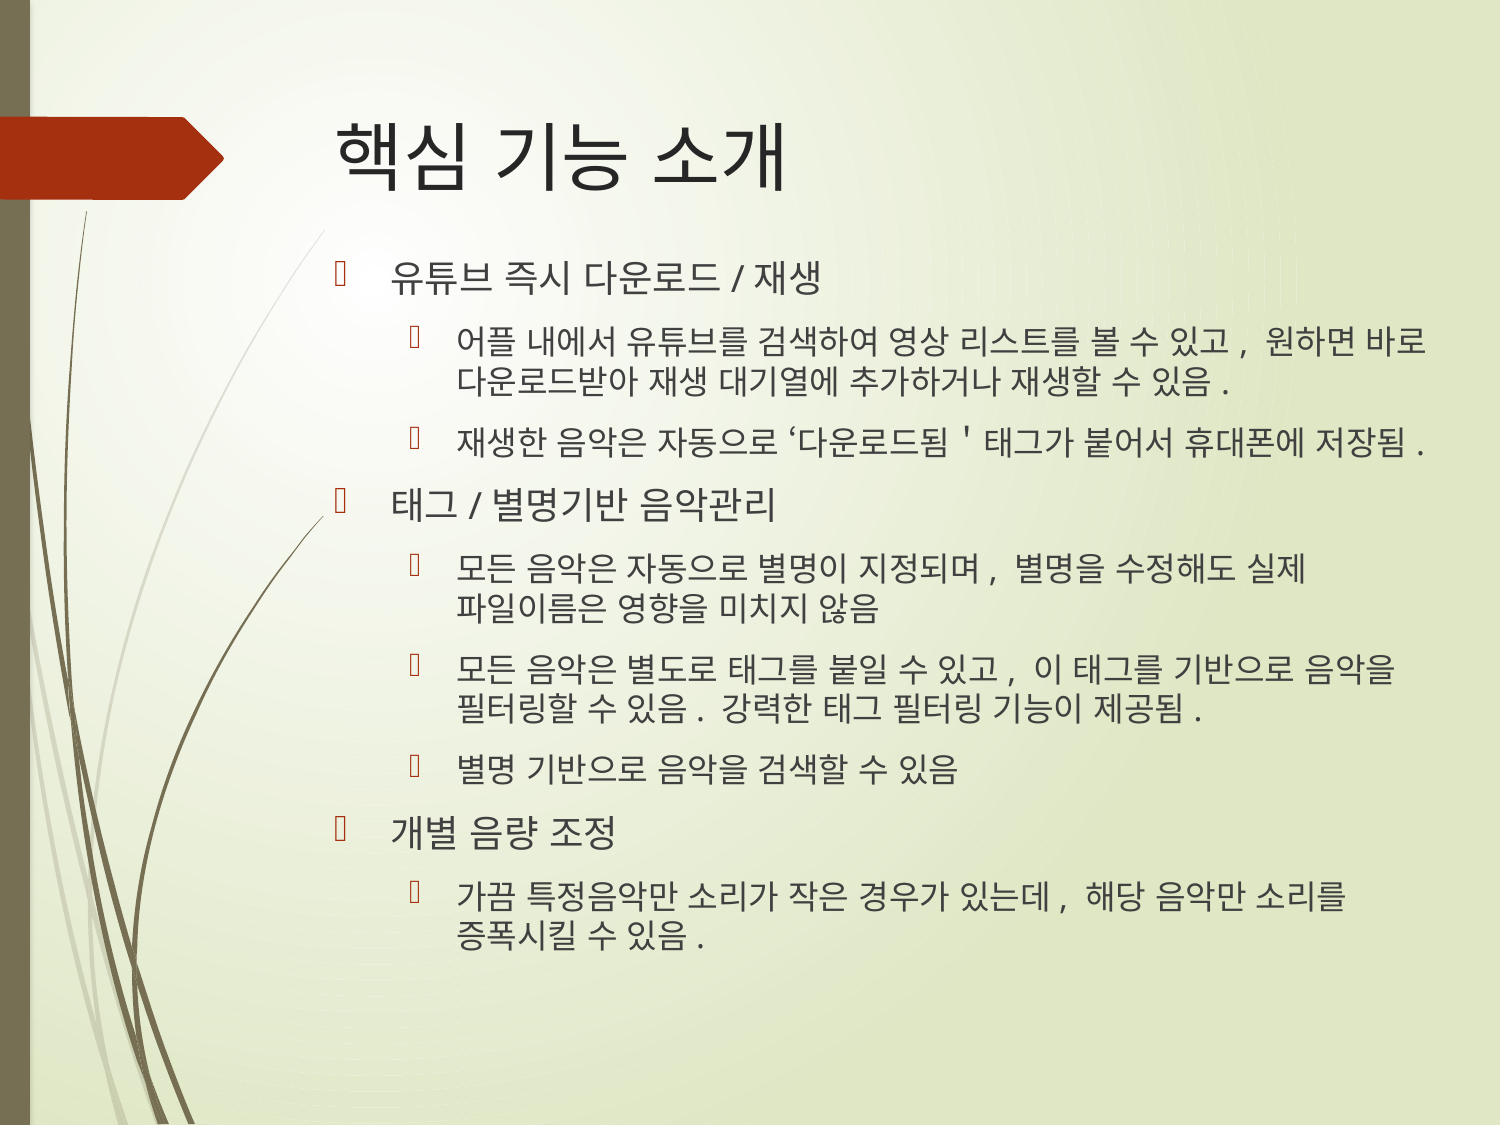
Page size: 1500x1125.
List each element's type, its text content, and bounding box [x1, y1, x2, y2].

title 핵심 기능 소개 [319, 102, 1400, 247]
list 유튜브 즉시 다운로드/재생 어플 내에서 유튜브를 검색하여 영상 리스트를 볼 수 있고, 원하면 바로 다운로드받아 재생 대기열에 추가하거나 재생할 수 있음. 재생한 음악은 자동으로 ‘다운로드됨＇태그가 붙어서 휴대폰에 저장됨. 태그/별명기반 음악관리 모든 음악은 자동으로 별명이 지정되며, 별명을 수정해도 실제 파일이름은 영향을 미치지 않음 모든 음악은 별도로 태그를 붙일 수 있고, 이 태그를 기반으로 음악을 필터링할 수 있음. 강력한 태그 필터링 기능이 제공됨. 별명 기반으로 음악을 검색할 수 있음 개별 음량 조정 가끔 특정음악만 소리가 작은 경우가 있는데, 해당 음악만 소리를 증폭시킬 수 있음. [319, 247, 1458, 1073]
